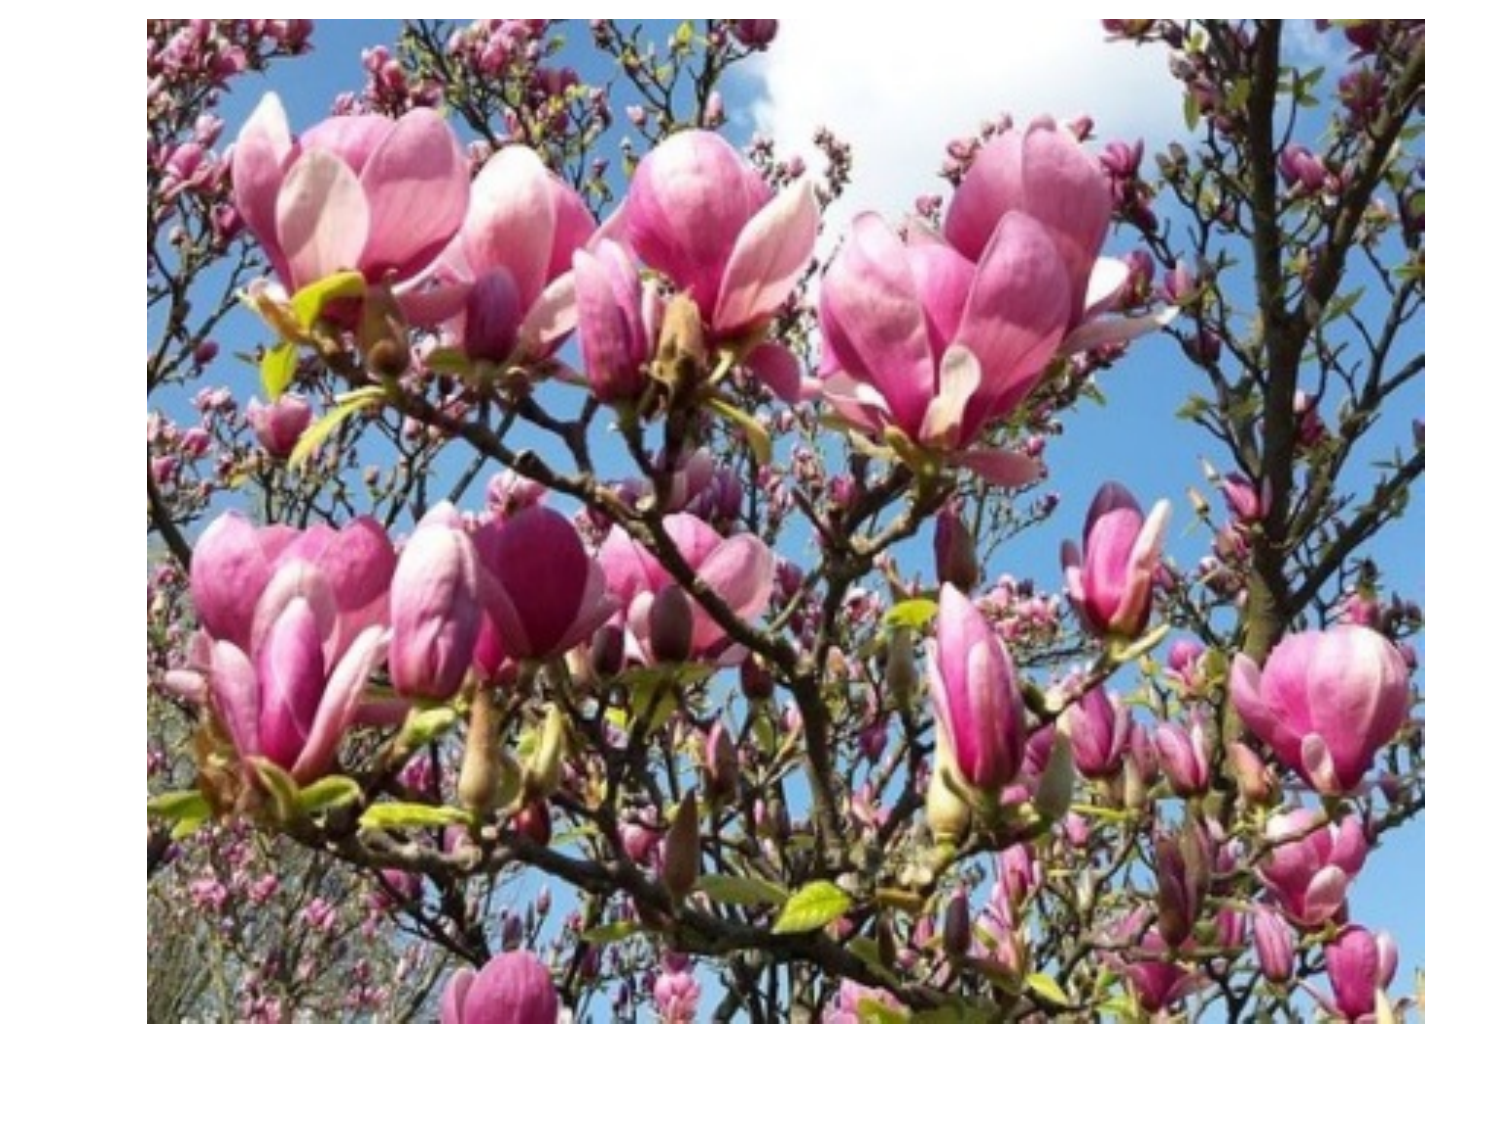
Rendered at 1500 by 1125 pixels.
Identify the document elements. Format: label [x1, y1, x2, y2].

picture [147, 18, 1426, 1024]
